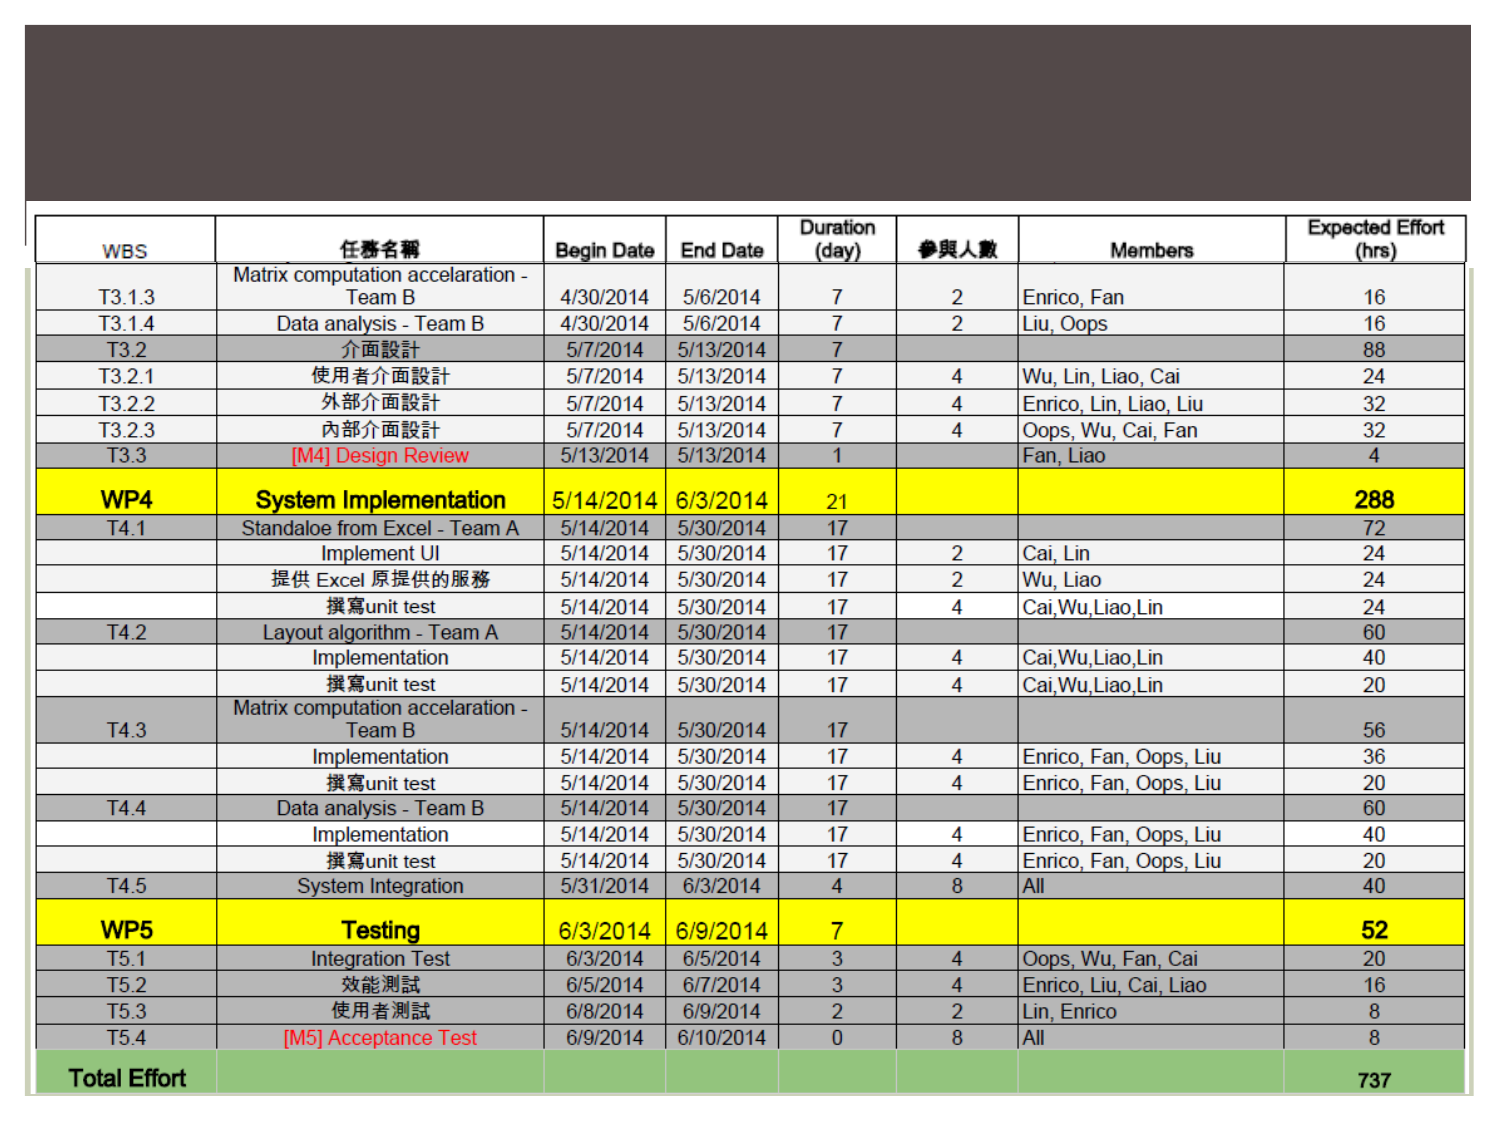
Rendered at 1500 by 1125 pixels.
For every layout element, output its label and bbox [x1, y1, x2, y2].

picture [26, 200, 1483, 1095]
